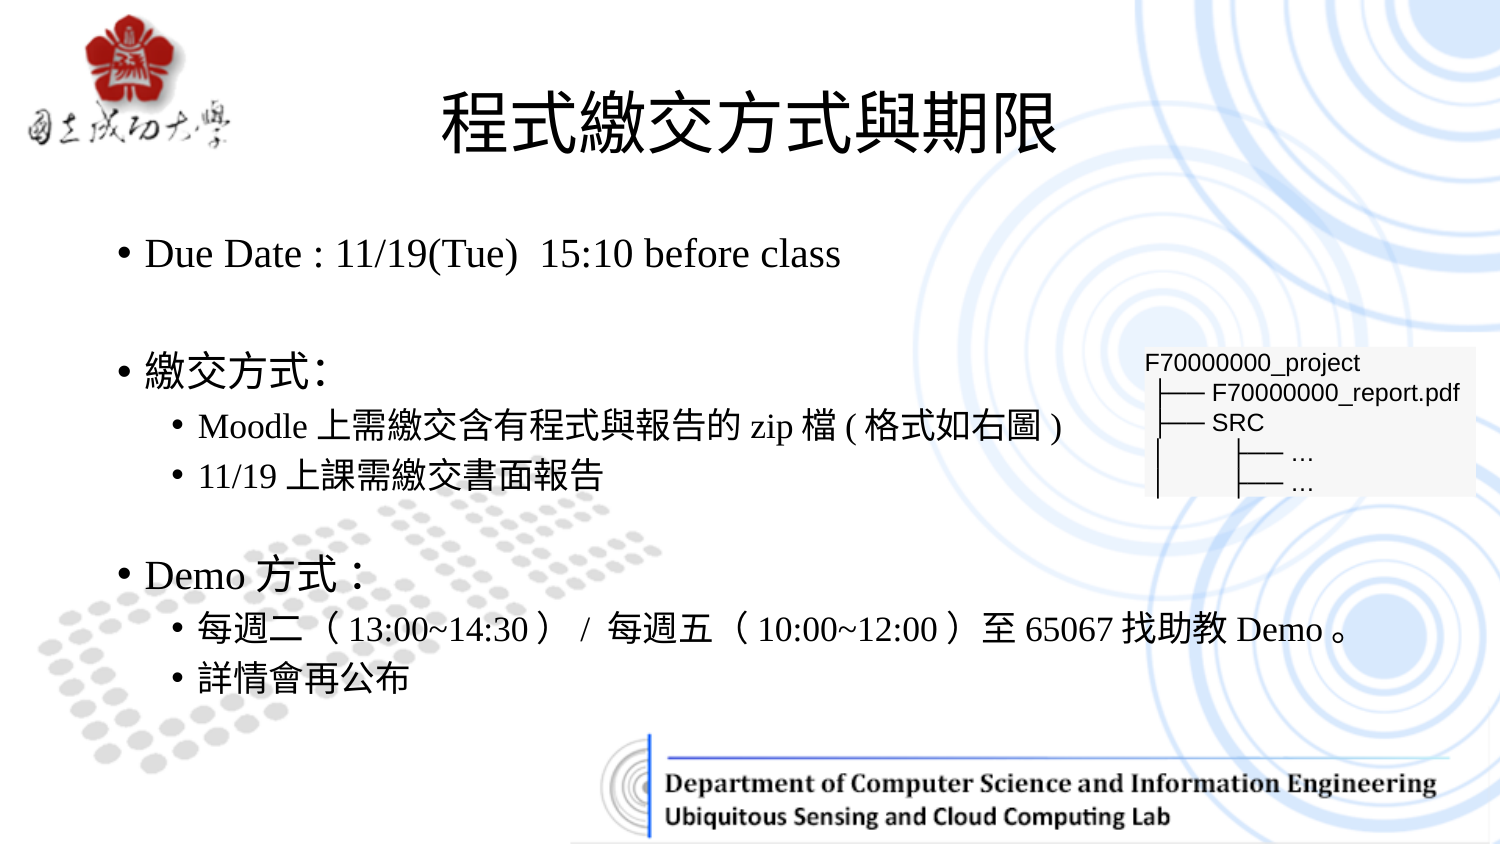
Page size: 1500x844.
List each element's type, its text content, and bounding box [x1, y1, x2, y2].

picture [0, 0, 1500, 844]
text_box Due Date : 11/19(Tue) 15:10 before class 繳交方式： Moodle上需繳交含有程式與報告的zip檔(格式如右圖) 11/19上課需繳交書面報告 Demo方式 ： 每週二（13:00~14:30）/ 每週五（10:00~12:00）至65067找助教Demo。 詳情會再公布 [103, 224, 1397, 721]
text_box 程式繳交方式與期限 [103, 44, 1397, 208]
text_box F70000000_project ├── F70000000_report.pdf ├── SRC │ ├── … │ ├── … [1144, 346, 1476, 497]
text_box [164, 515, 195, 621]
